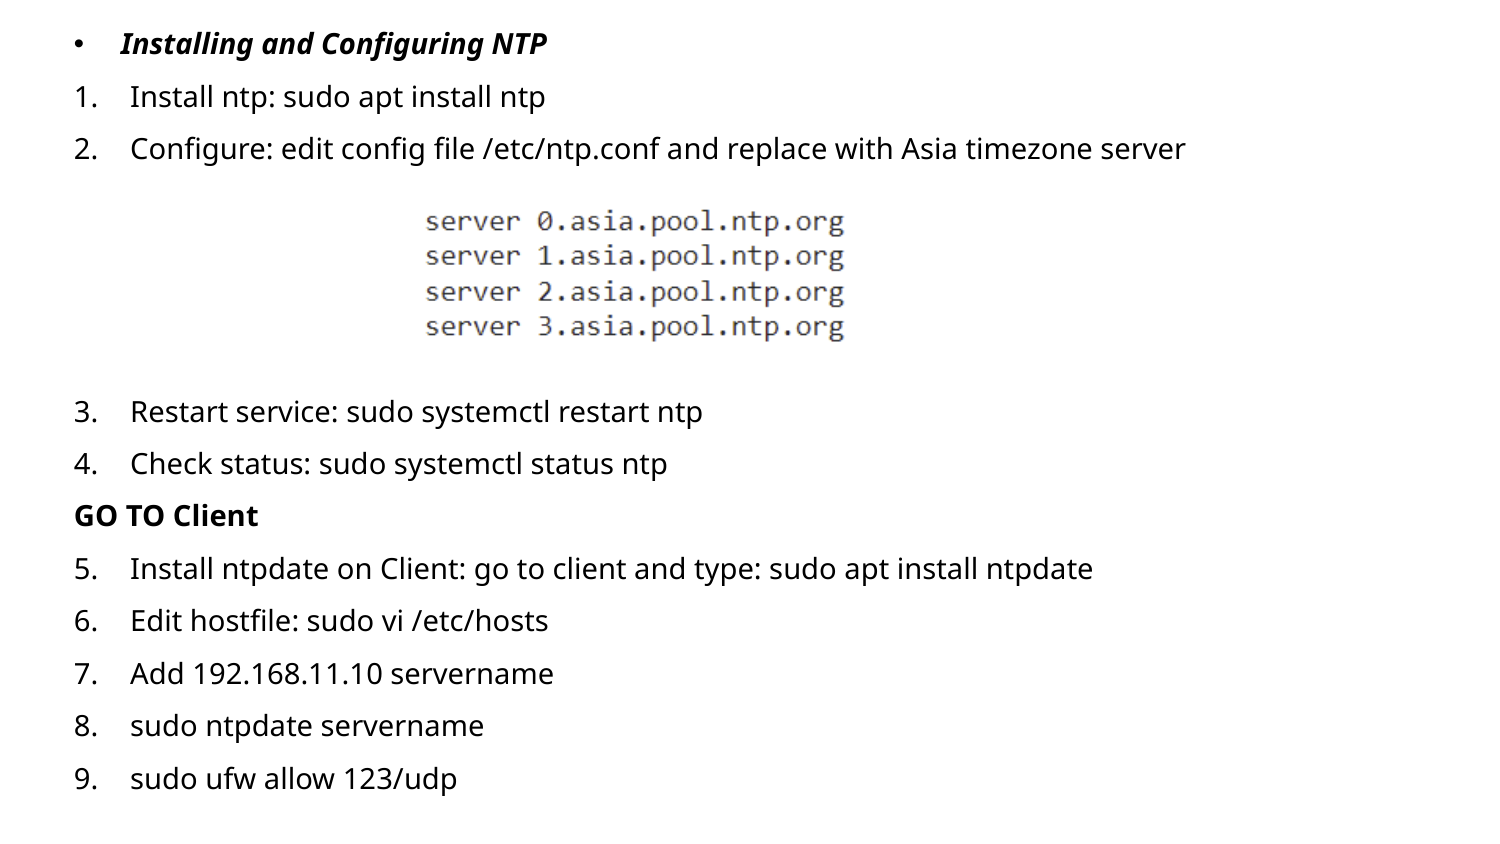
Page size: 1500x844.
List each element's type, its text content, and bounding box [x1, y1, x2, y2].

text_box Installing and Configuring NTP Install ntp: sudo apt install ntp Configure: edit config file /etc/ntp.conf and replace with Asia timezone server Restart service: sudo systemctl restart ntp Check status: sudo systemctl status ntp GO TO Client Install ntpdate on Client: go to client and type: sudo apt install ntpdate Edit hostfile: sudo vi /etc/hosts Add 192.168.11.10 servername sudo ntpdate servername sudo ufw allow 123/udp [58, 0, 1225, 844]
picture [412, 195, 871, 359]
